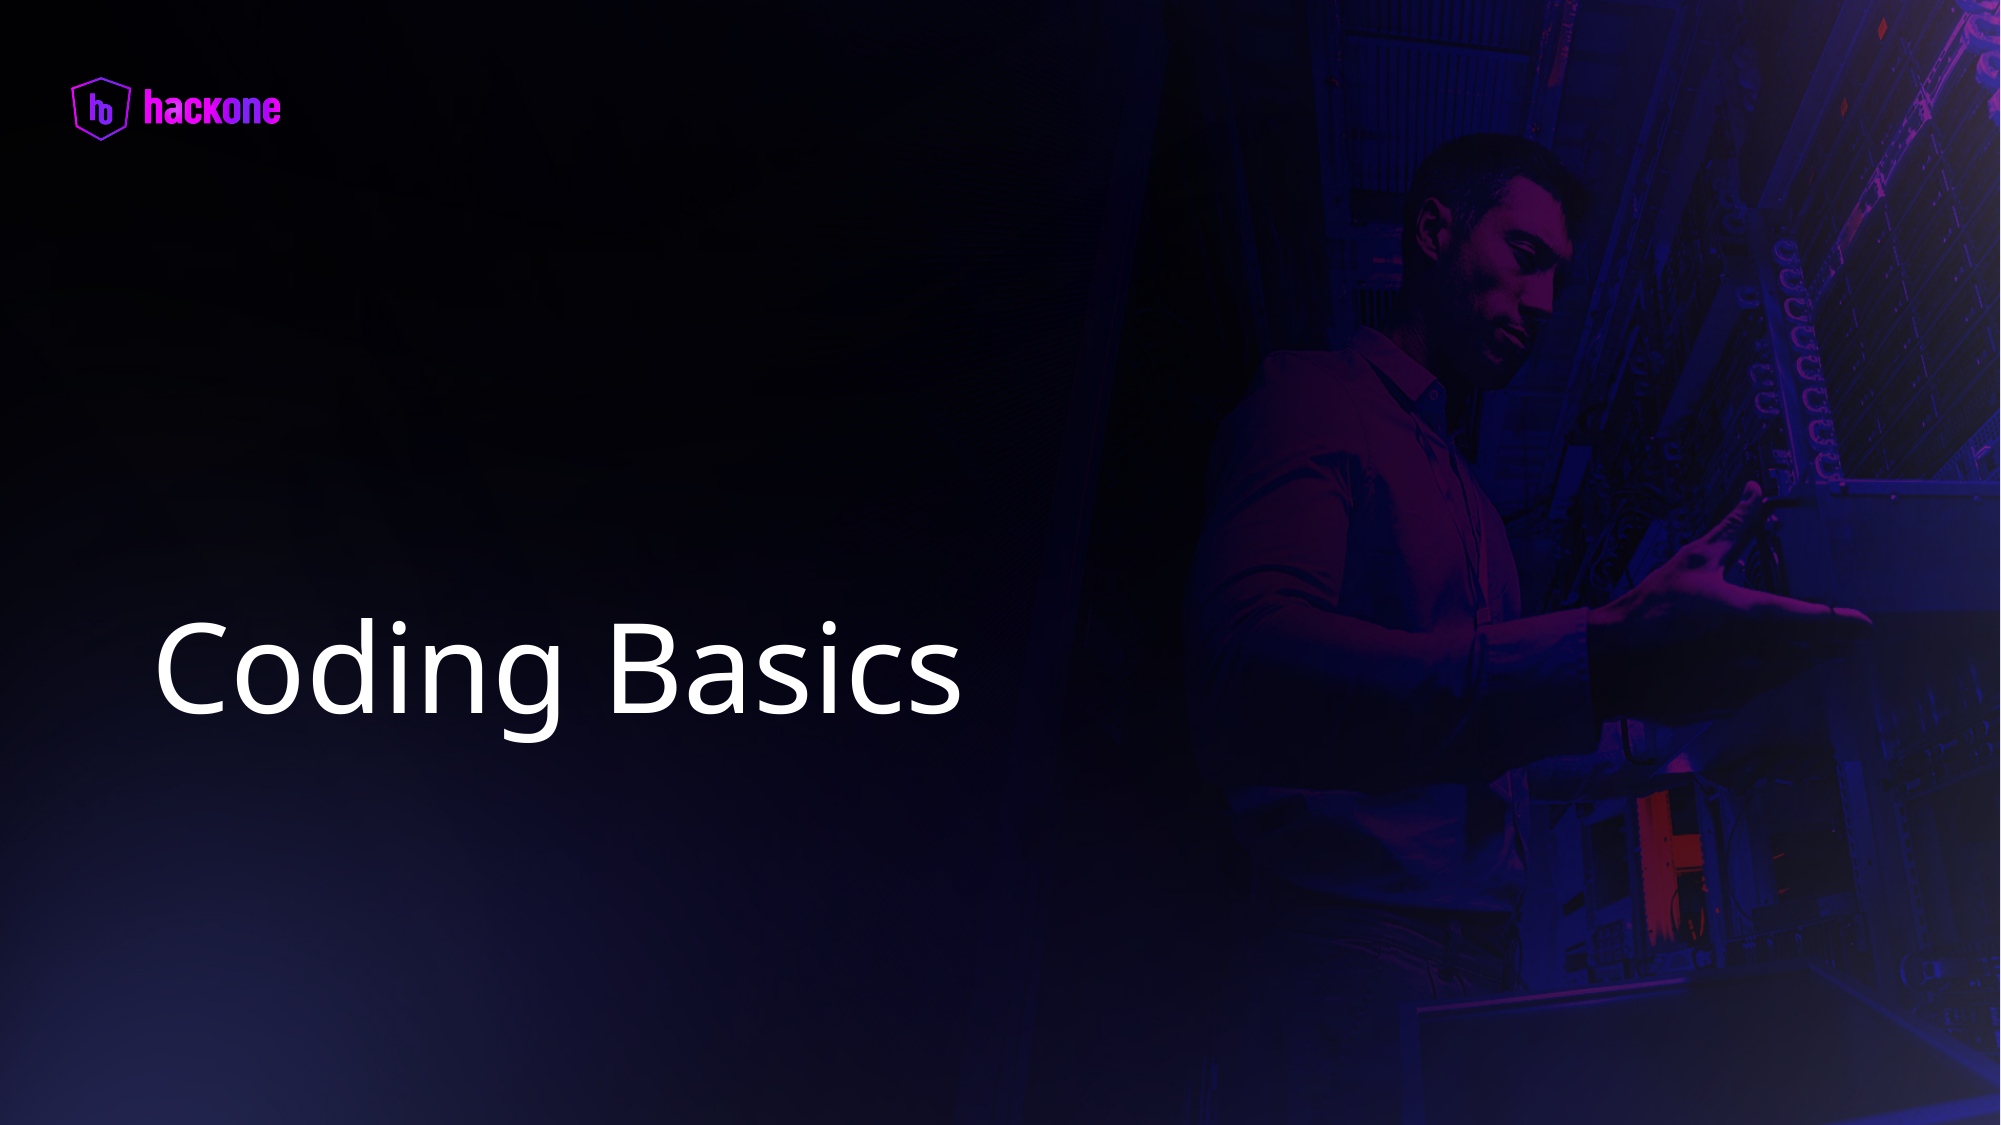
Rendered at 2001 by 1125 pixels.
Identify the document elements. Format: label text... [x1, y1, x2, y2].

title Coding Basics [136, 280, 1862, 749]
picture [0, 0, 2001, 1125]
